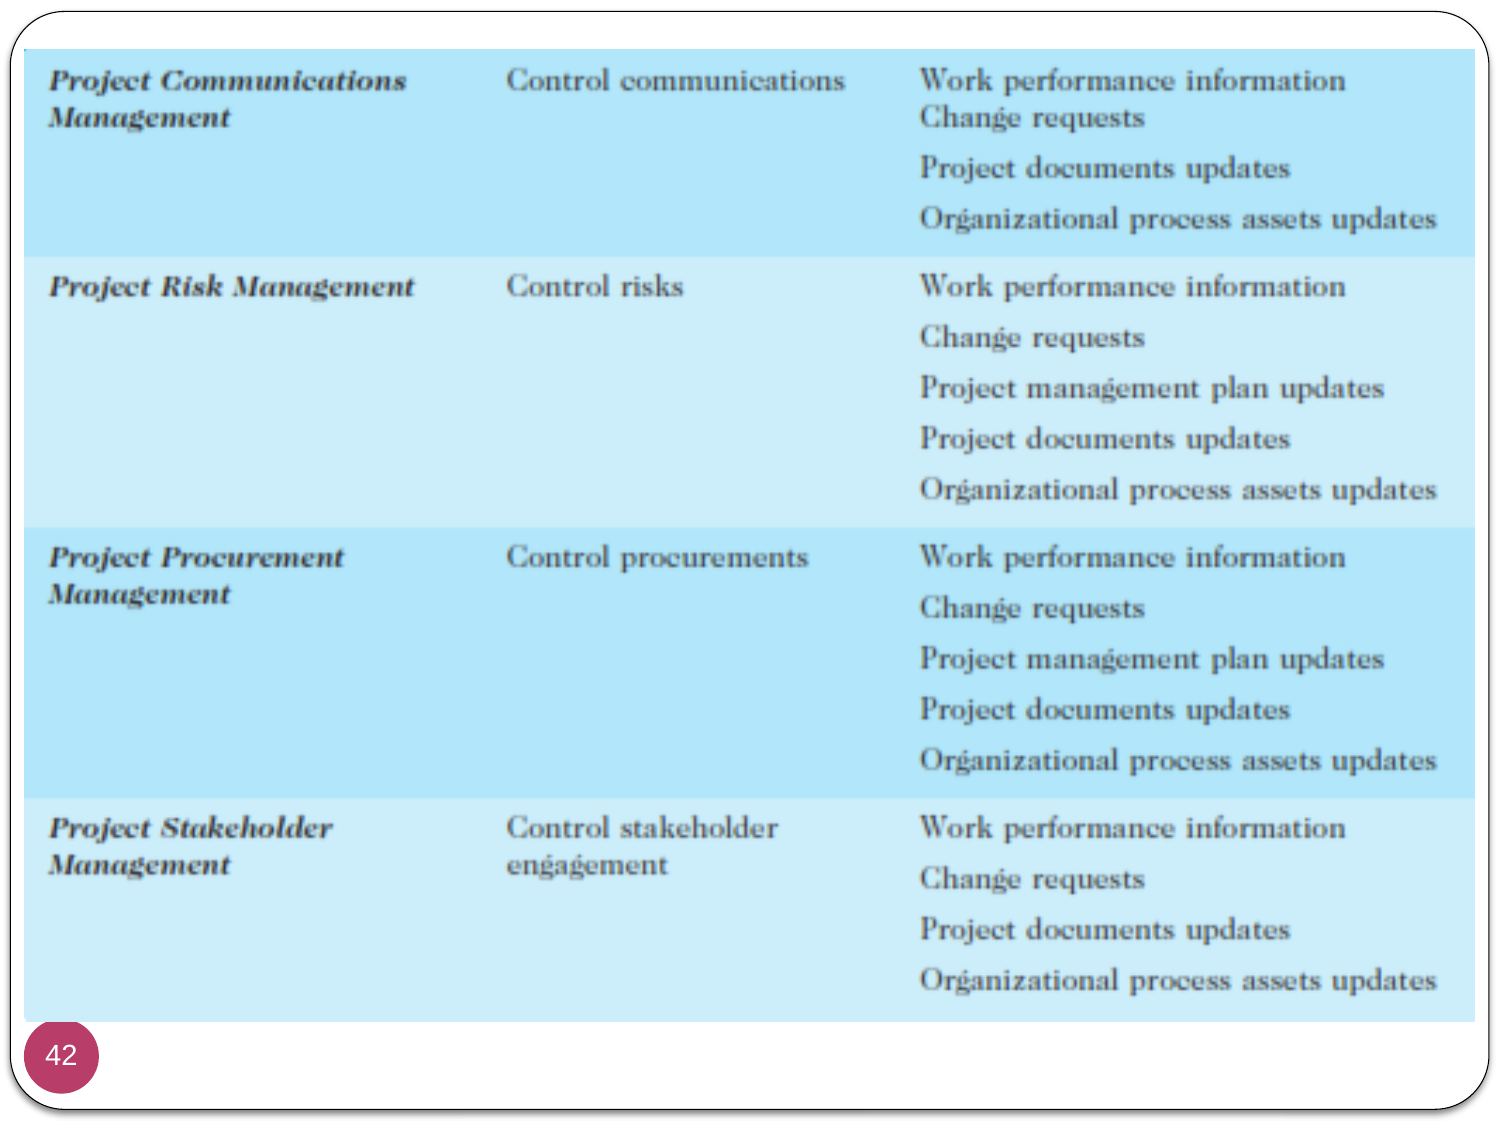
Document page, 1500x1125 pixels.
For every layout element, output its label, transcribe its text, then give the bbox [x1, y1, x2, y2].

picture [24, 49, 1476, 1022]
slide_number 42 [23, 1030, 99, 1094]
